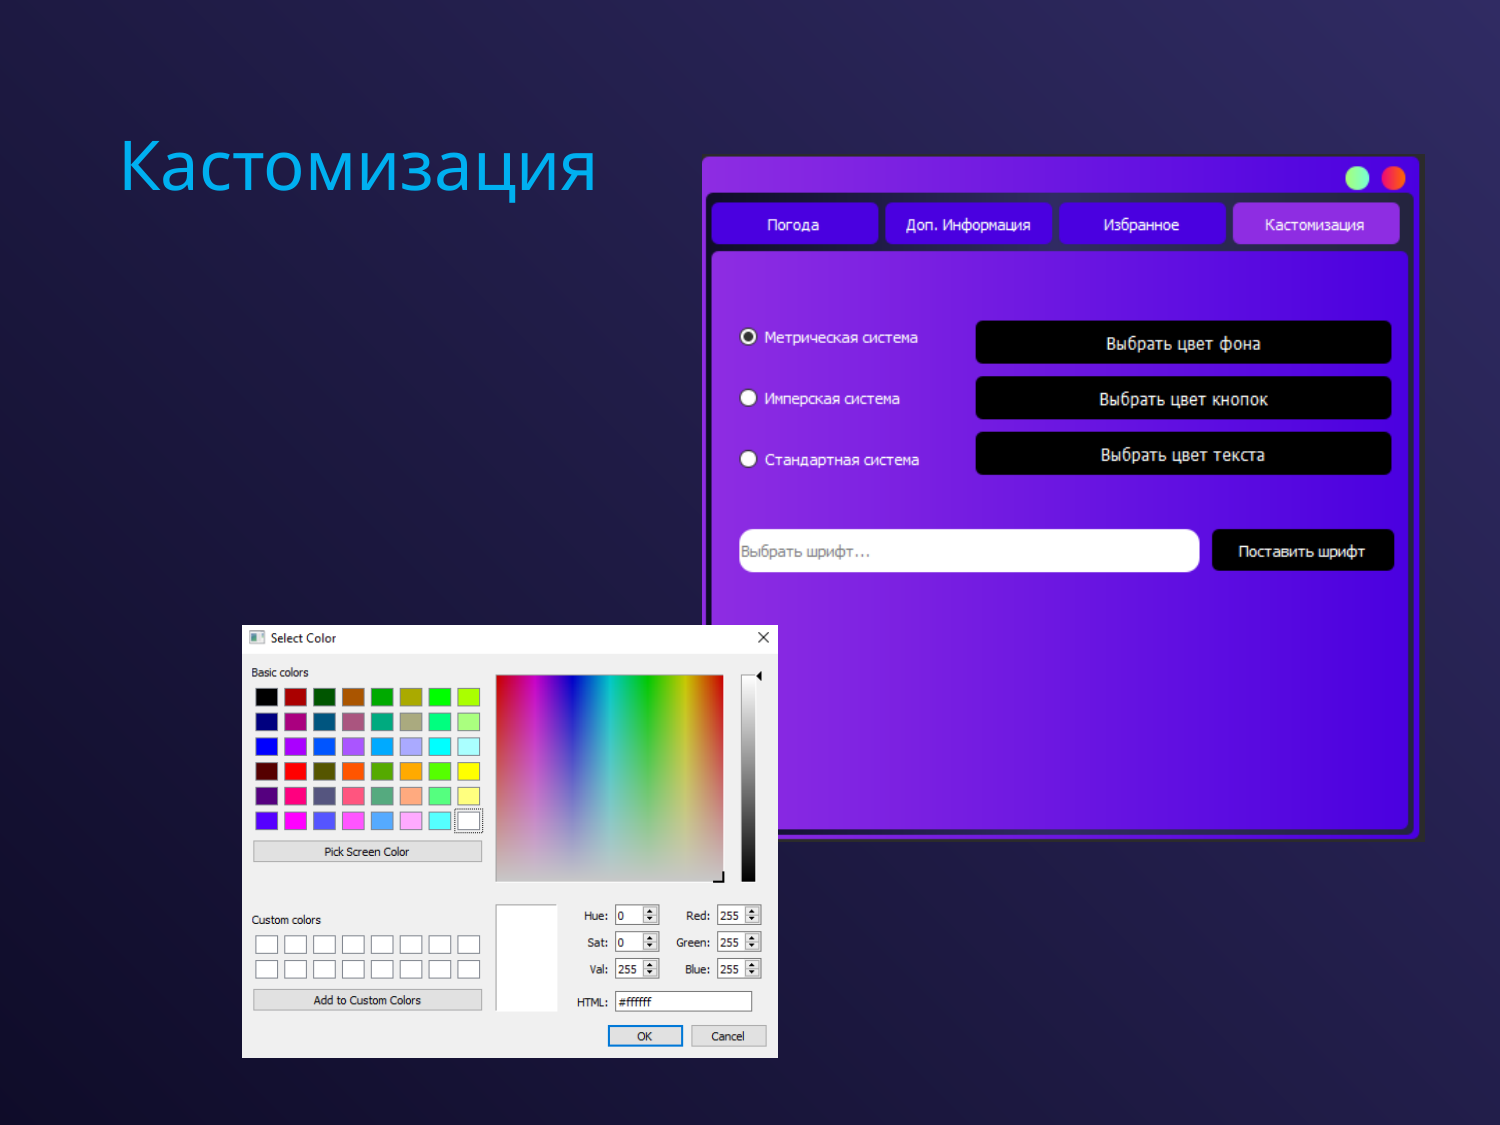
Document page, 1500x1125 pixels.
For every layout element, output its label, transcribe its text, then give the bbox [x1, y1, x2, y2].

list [702, 154, 1425, 842]
picture [241, 625, 778, 1058]
title Кастомизация [103, 59, 1397, 278]
